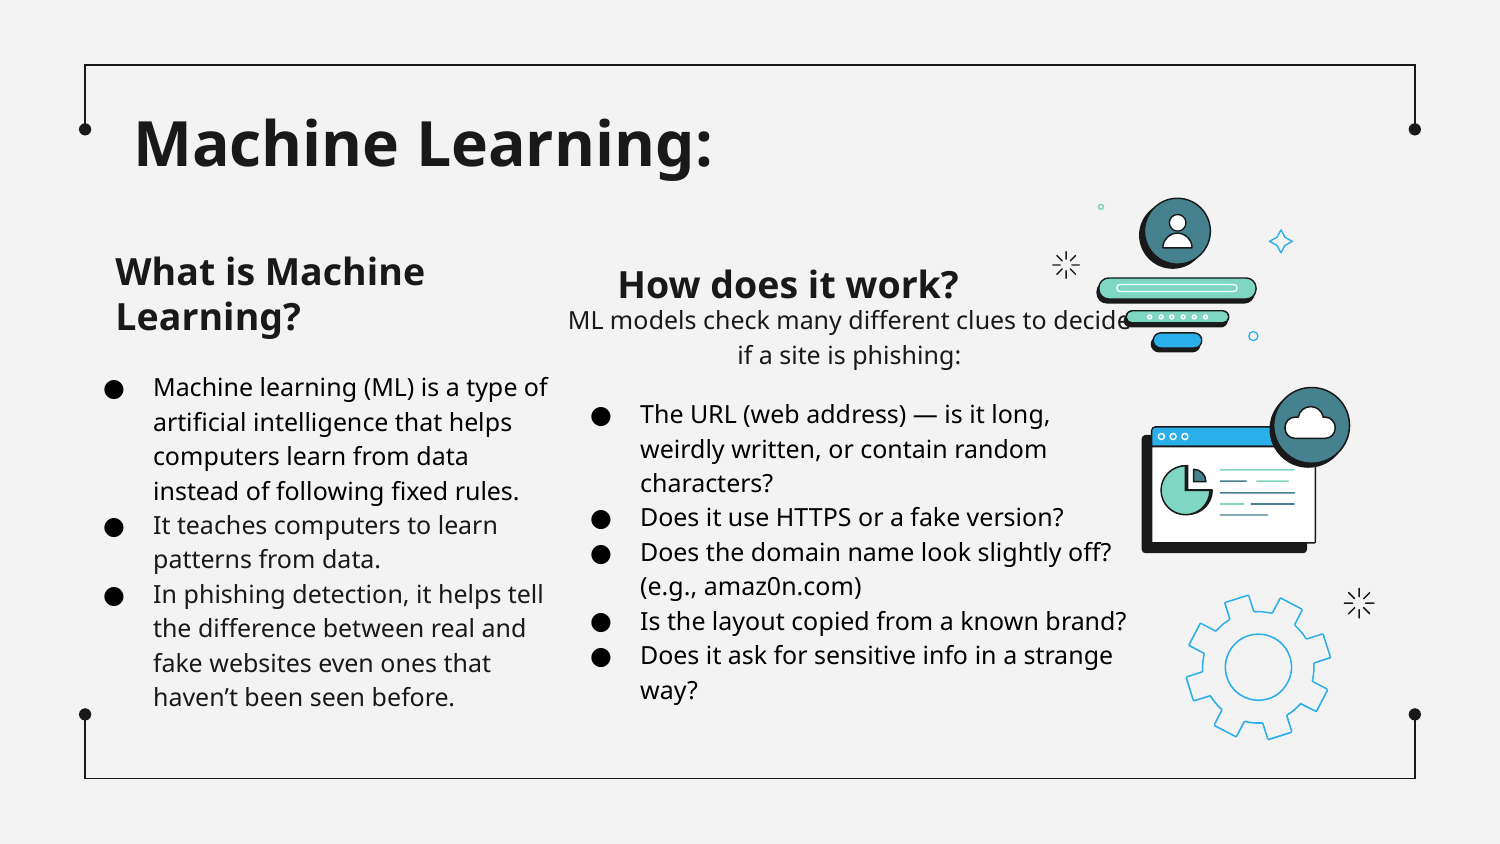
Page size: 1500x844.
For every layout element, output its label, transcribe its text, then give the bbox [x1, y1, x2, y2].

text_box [1141, 386, 1355, 554]
subtitle What is Machine Learning? [100, 260, 551, 353]
title Machine Learning: [118, 88, 1383, 183]
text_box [1184, 587, 1375, 741]
subtitle How does it work? [602, 229, 1046, 285]
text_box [1051, 197, 1294, 353]
subtitle Machine learning (ML) is a type of artificial intelligence that helps computers learn from data instead of following fixed rules. It teaches computers to learn patterns from data. In phishing detection, it helps tell the difference between real and fake websites even ones that haven’t been seen before. [63, 352, 575, 626]
subtitle ML models check many different clues to decide if a site is phishing: The URL (web address) — is it long, weirdly written, or contain random characters? Does it use HTTPS or a fake version? Does the domain name look slightly off? (e.g., amaz0n.com) Is the layout copied from a known brand? Does it ask for sensitive info in a strange way? [551, 285, 1150, 559]
